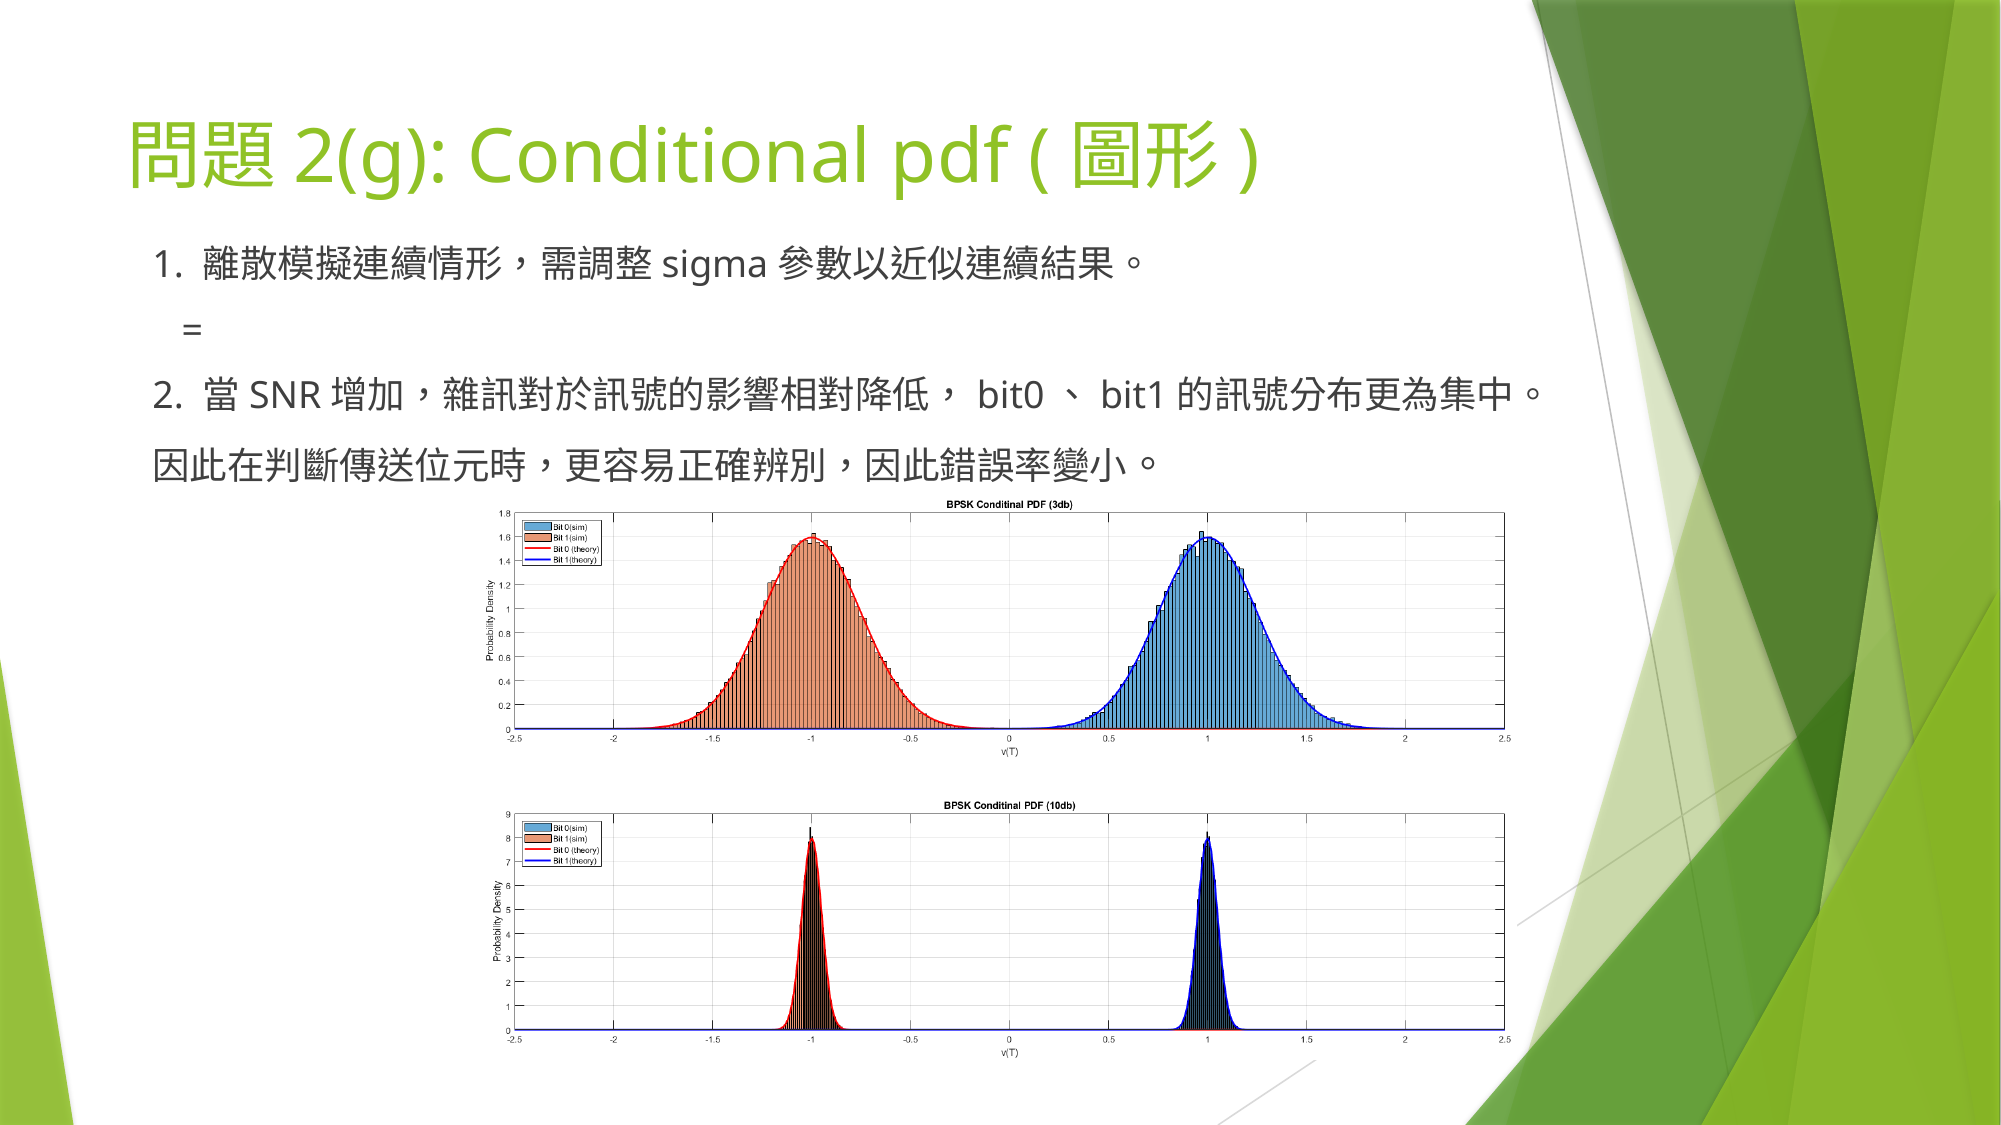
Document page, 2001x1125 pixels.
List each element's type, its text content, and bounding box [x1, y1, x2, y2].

picture [479, 496, 1518, 1060]
title 問題2(g): Conditional pdf (圖形) [111, 99, 1522, 317]
